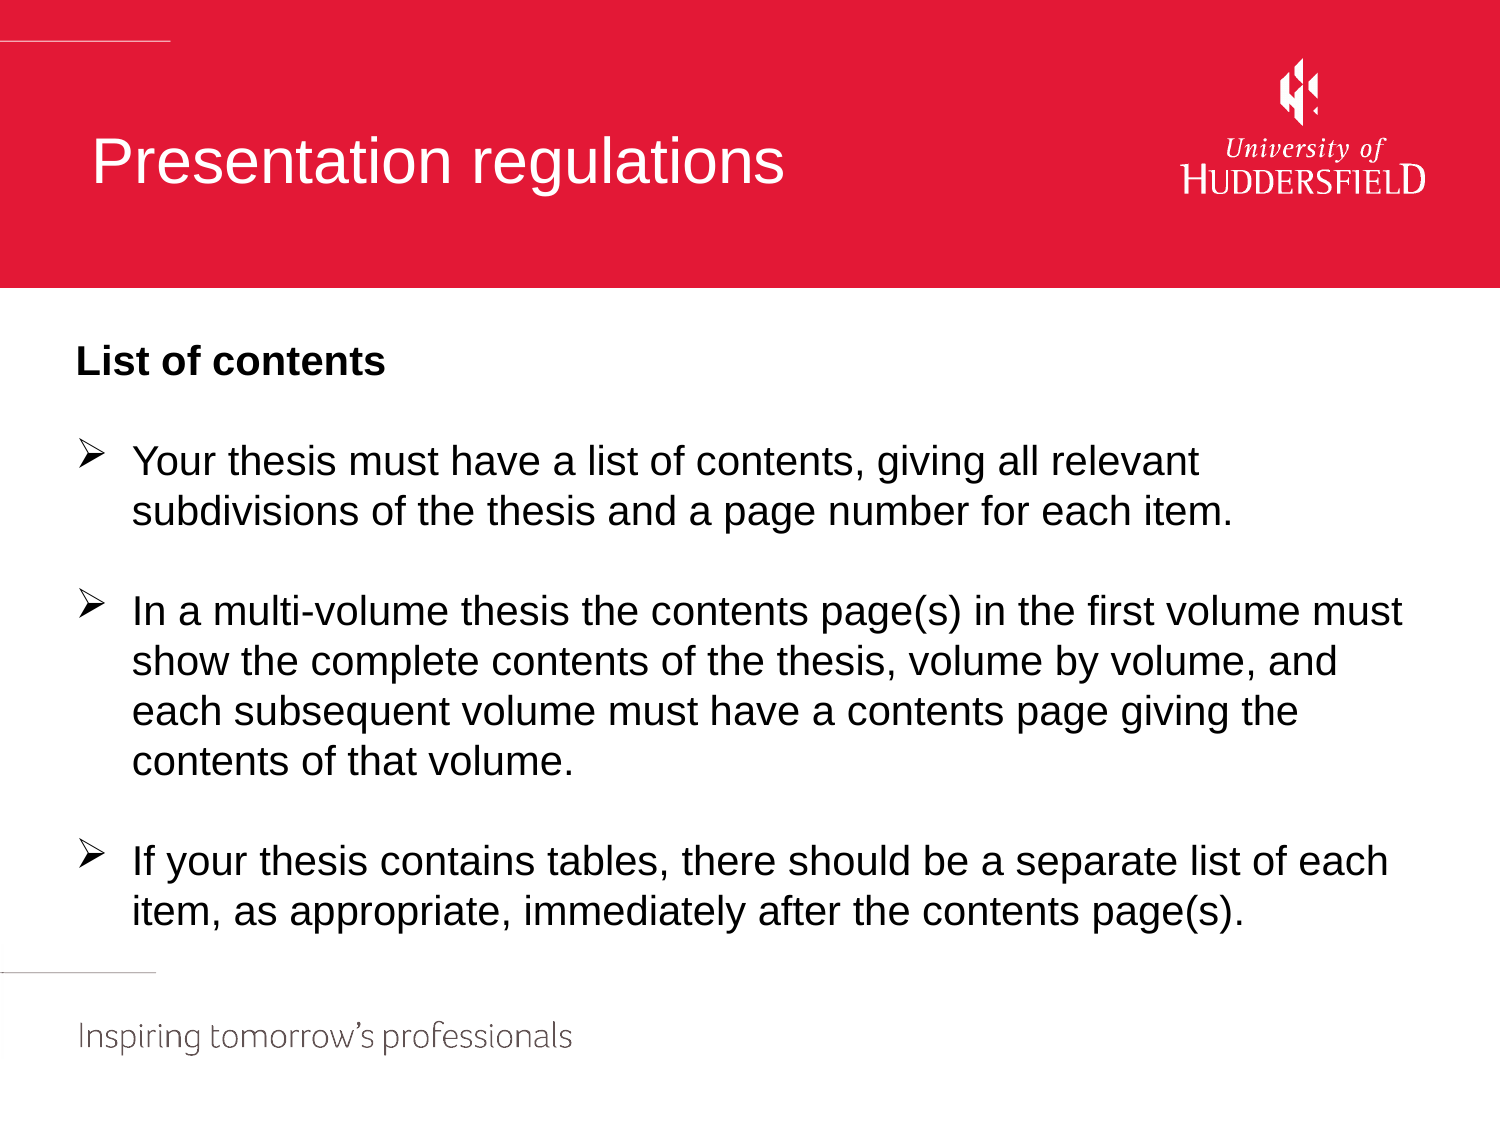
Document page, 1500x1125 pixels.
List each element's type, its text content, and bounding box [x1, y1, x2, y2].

title Presentation regulations [76, 84, 1427, 232]
text_box List of contents Your thesis must have a list of contents, giving all relevant subdivisions of the thesis and a page number for each item. In a multi-volume thesis the contents page(s) in the first volume must show the complete contents of the thesis, volume by volume, and each subsequent volume must have a contents page giving the contents of that volume. If your thesis contains tables, there should be a separate list of each item, as appropriate, immediately after the contents page(s). [60, 326, 1443, 992]
picture [0, 944, 591, 1059]
picture [0, 0, 1500, 288]
